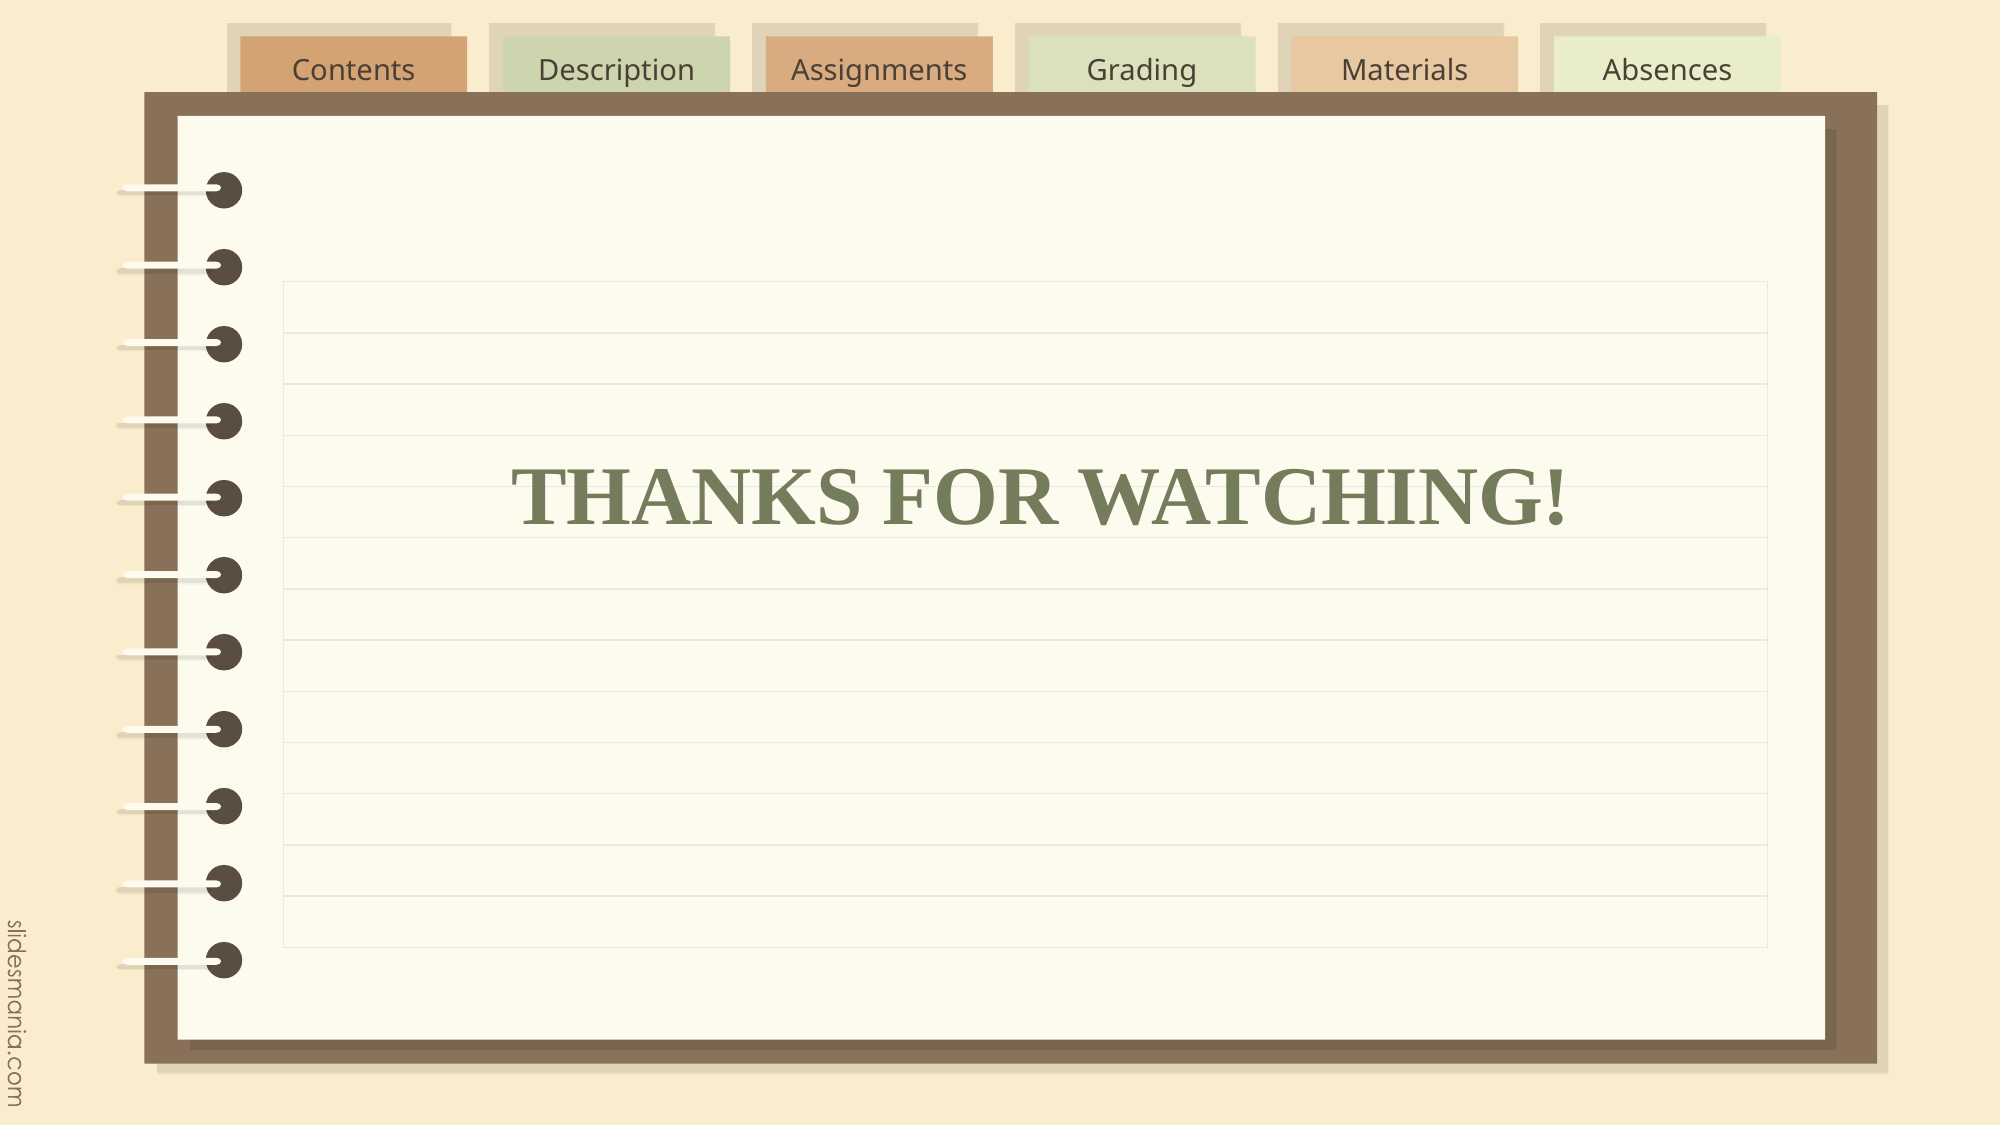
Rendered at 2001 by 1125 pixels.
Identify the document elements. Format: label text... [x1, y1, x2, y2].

title THANKS FOR WATCHING! [319, 421, 1763, 533]
